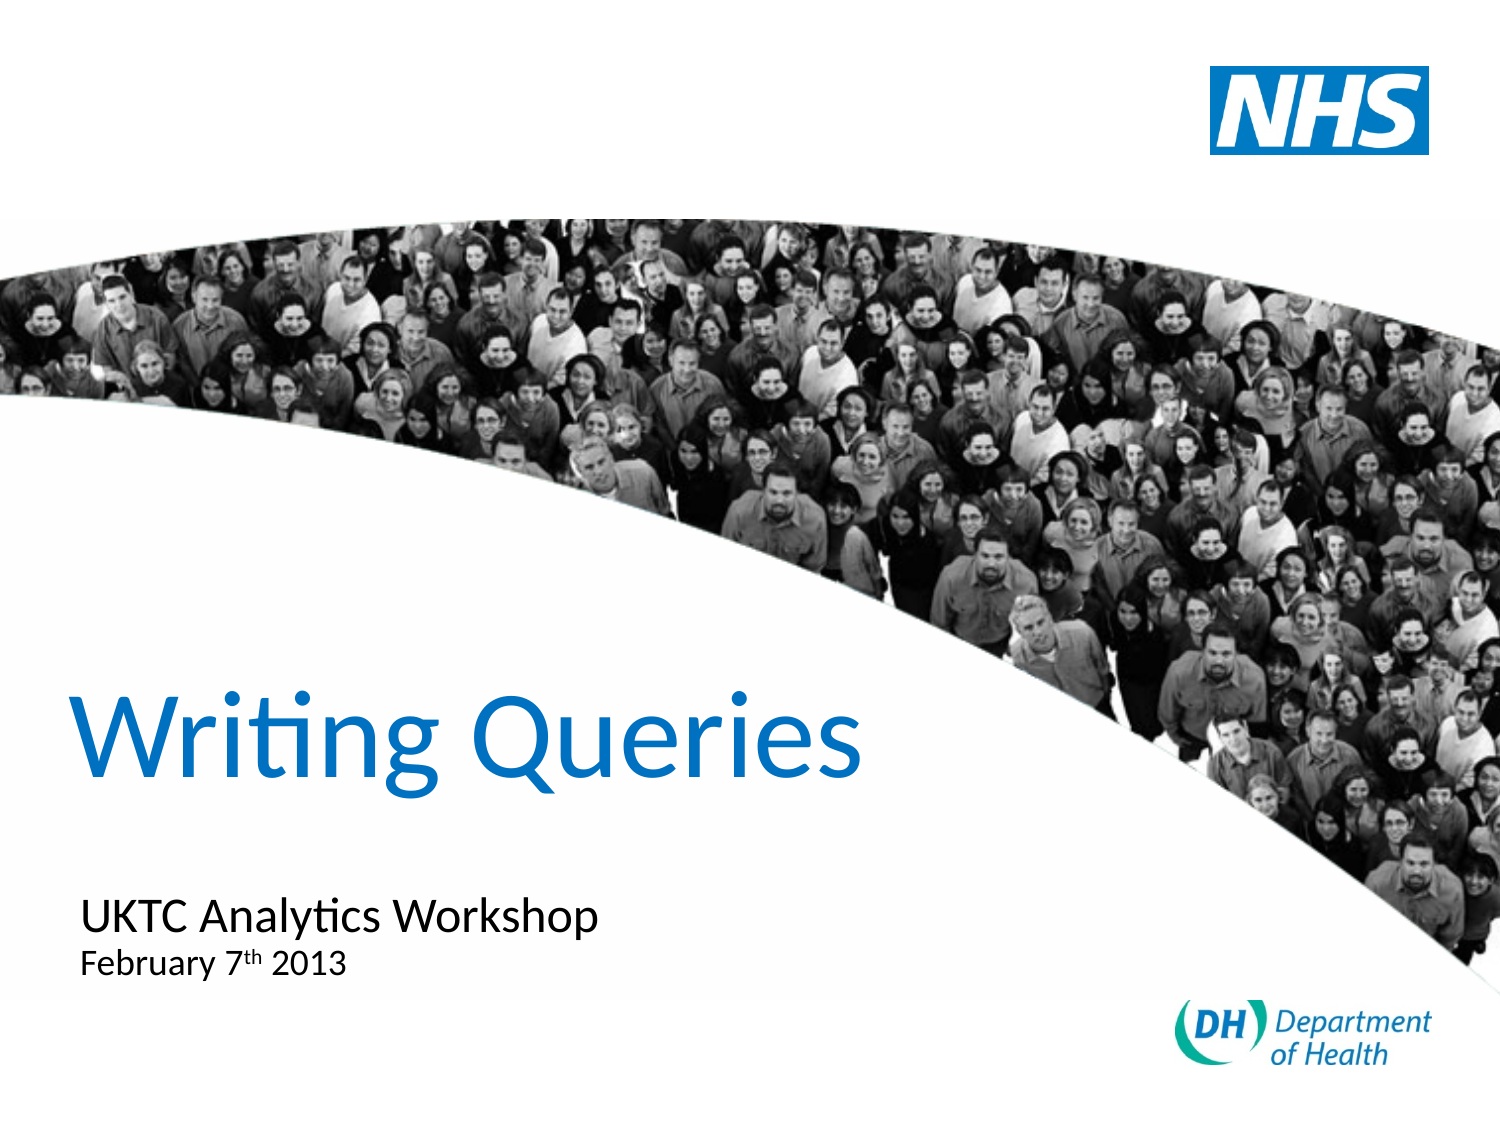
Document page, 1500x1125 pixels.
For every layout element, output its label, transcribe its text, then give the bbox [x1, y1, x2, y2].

picture [0, 219, 1500, 1065]
picture [1210, 66, 1429, 155]
title Writing Queries [52, 609, 1300, 847]
subtitle UKTC Analytics Workshop February 7th 2013 [64, 881, 1288, 1012]
